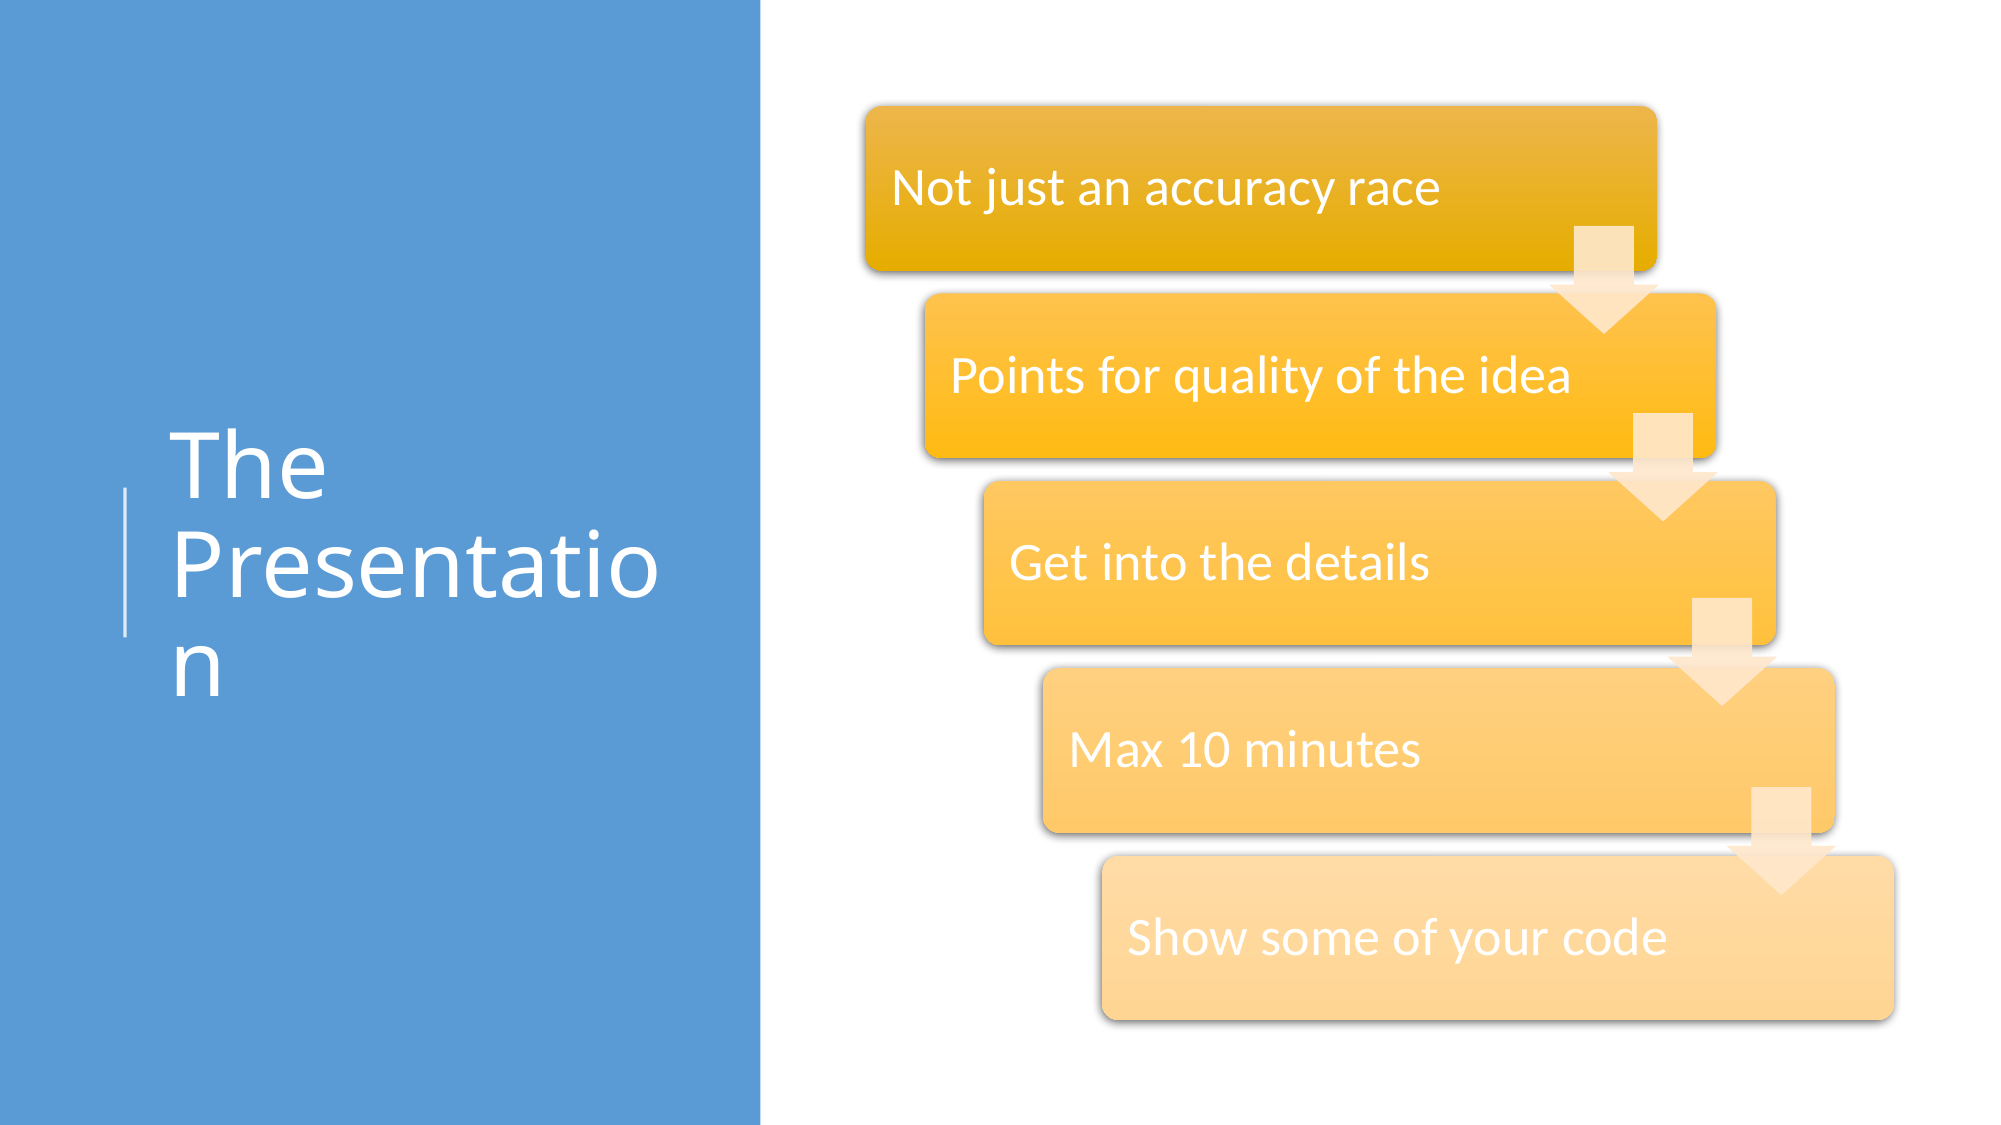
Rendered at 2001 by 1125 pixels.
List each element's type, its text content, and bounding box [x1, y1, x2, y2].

text_box [0, 0, 761, 1125]
title The Presentation [154, 116, 708, 1020]
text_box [865, 106, 1894, 1021]
